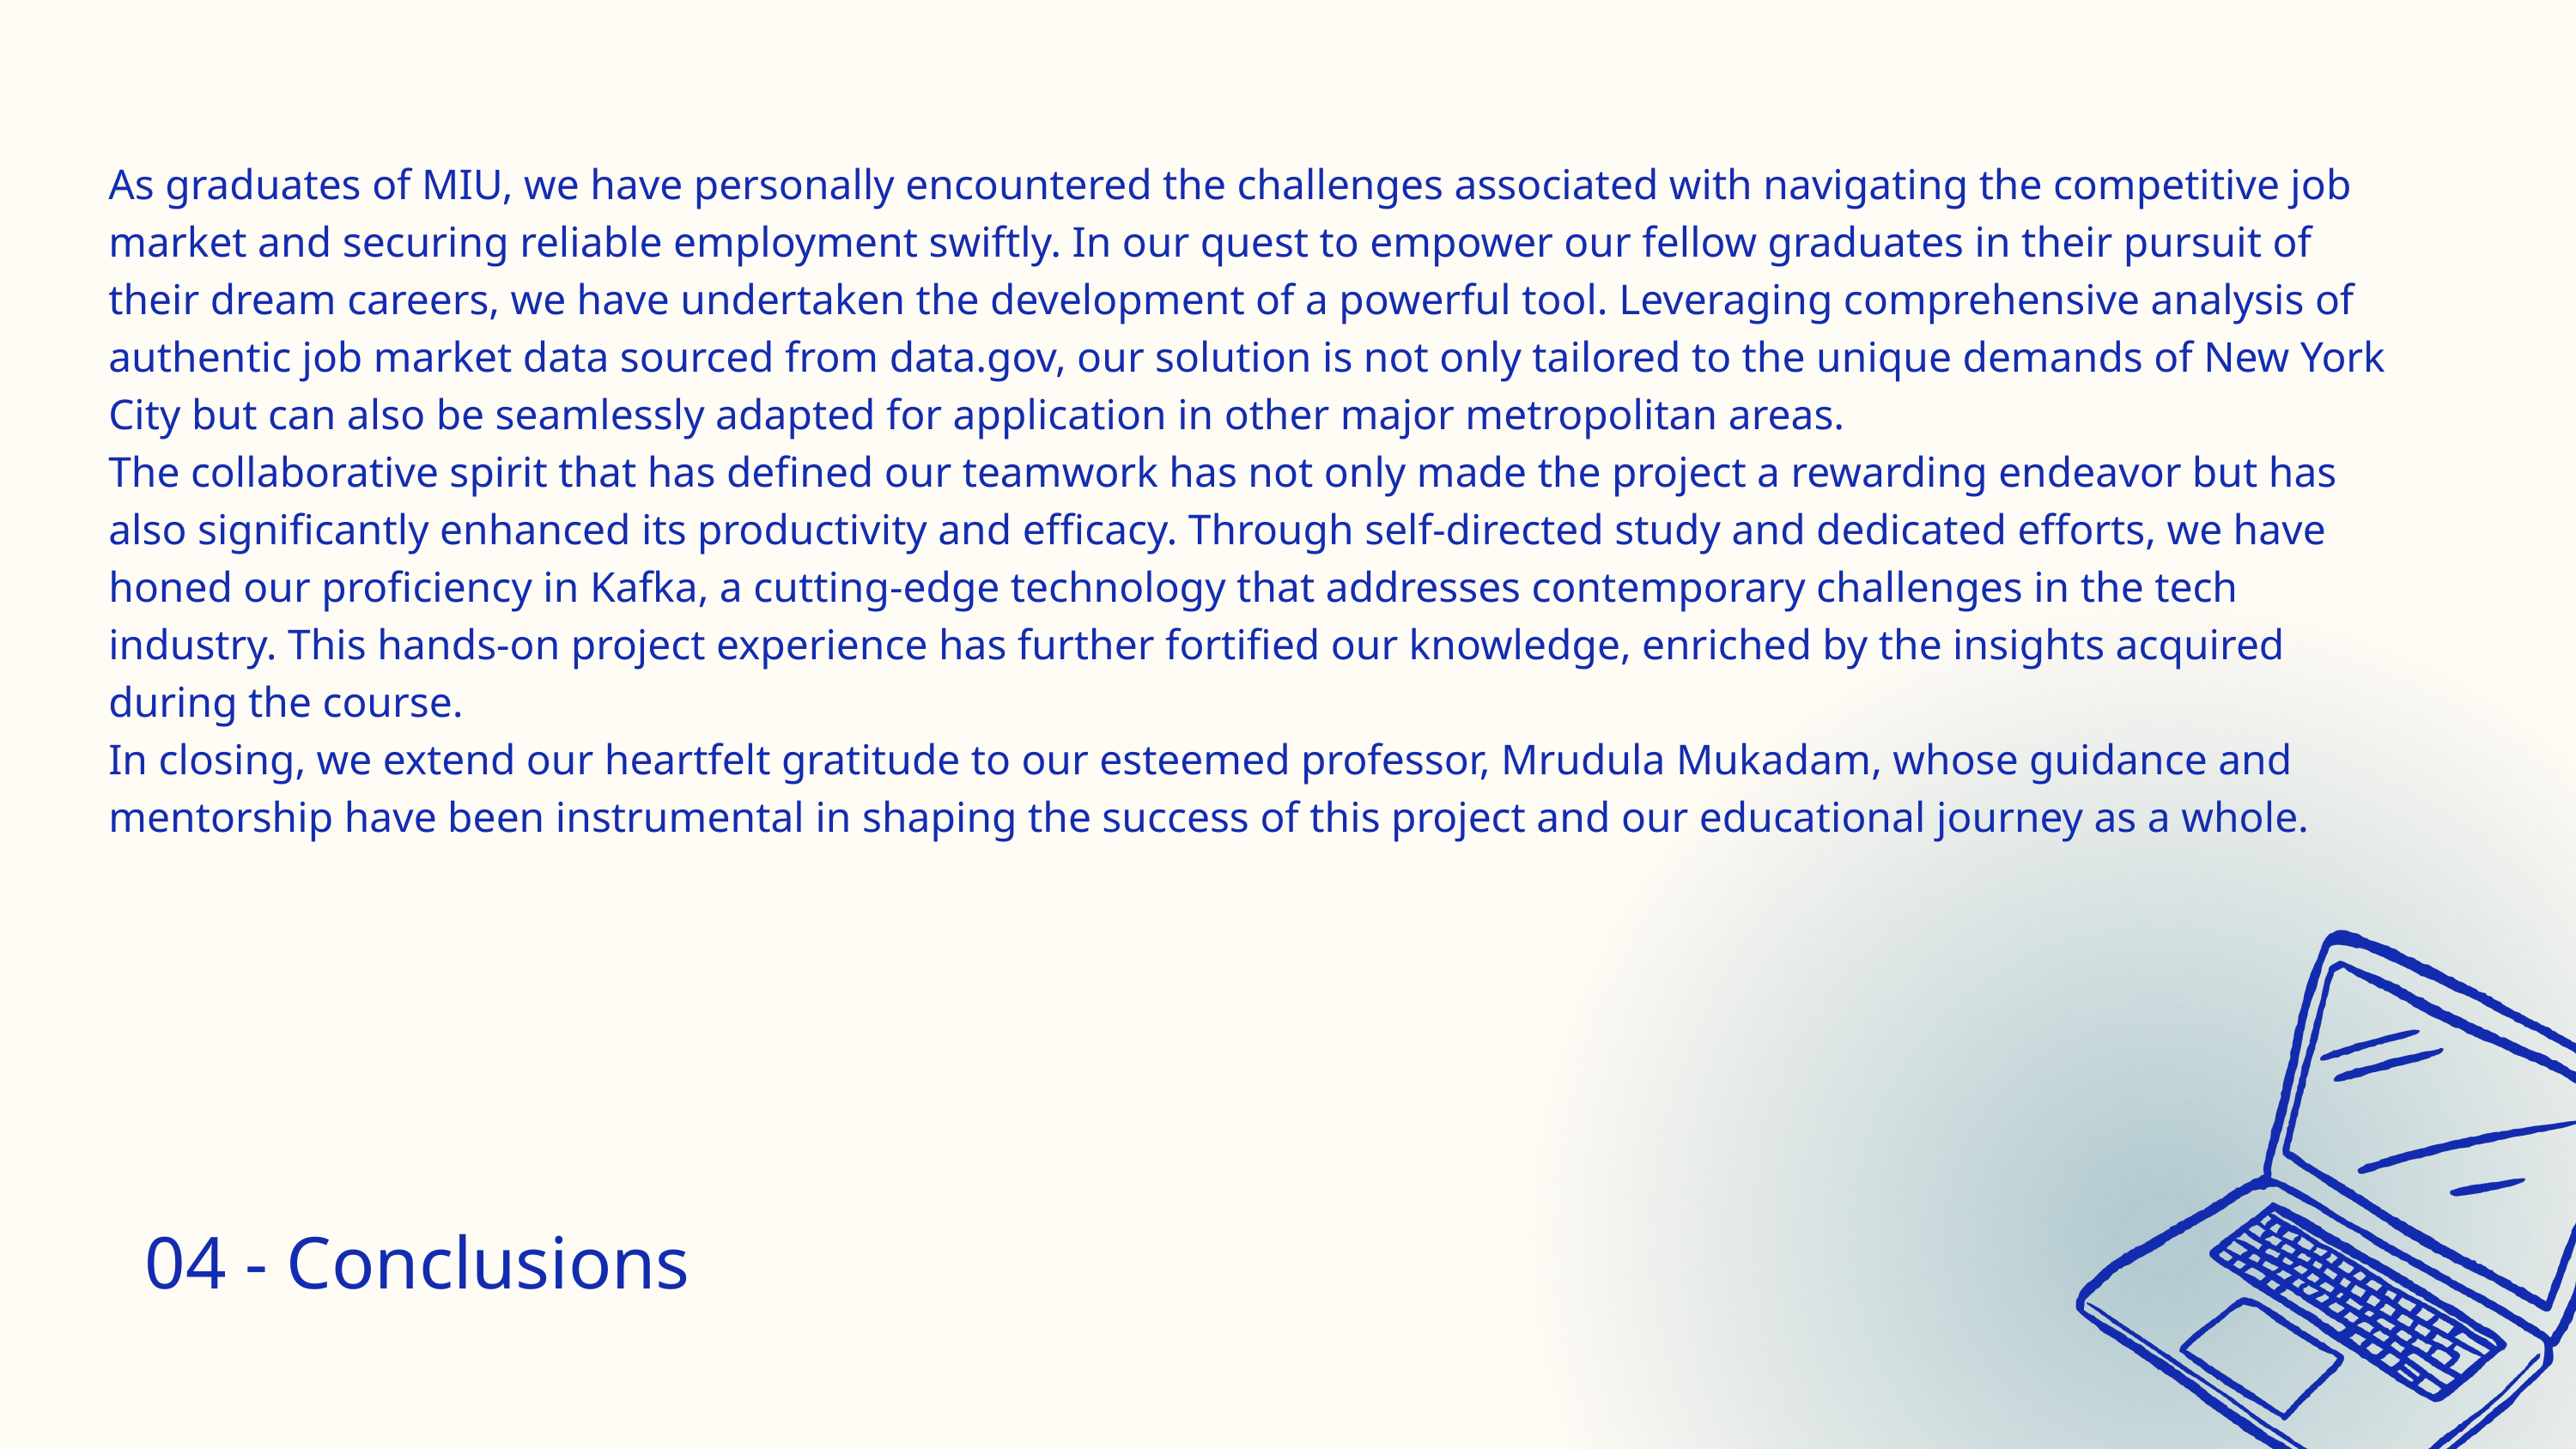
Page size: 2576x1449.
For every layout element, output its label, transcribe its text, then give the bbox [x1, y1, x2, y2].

text_box [2075, 930, 2576, 1449]
text_box [1463, 537, 2576, 1449]
text_box 04 - Conclusions [144, 1222, 1199, 1304]
text_box As graduates of MIU, we have personally encountered the challenges associated with navigating the competitive job market and securing reliable employment swiftly. In our quest to empower our fellow graduates in their pursuit of their dream careers, we have undertaken the development of a powerful tool. Leveraging comprehensive analysis of authentic job market data sourced from data.gov, our solution is not only tailored to the unique demands of New York City but can also be seamlessly adapted for application in other major metropolitan areas. The collaborative spirit that has defined our teamwork has not only made the project a rewarding endeavor but has also significantly enhanced its productivity and efficacy. Through self-directed study and dedicated efforts, we have honed our proficiency in Kafka, a cutting-edge technology that addresses contemporary challenges in the tech industry. This hands-on project experience has further fortified our knowledge, enriched by the insights acquired during the course. In closing, we extend our heartfelt gratitude to our esteemed professor, Mrudula Mukadam, whose guidance and mentorship have been instrumental in shaping the success of this project and our educational journey as a whole. [108, 149, 2408, 899]
